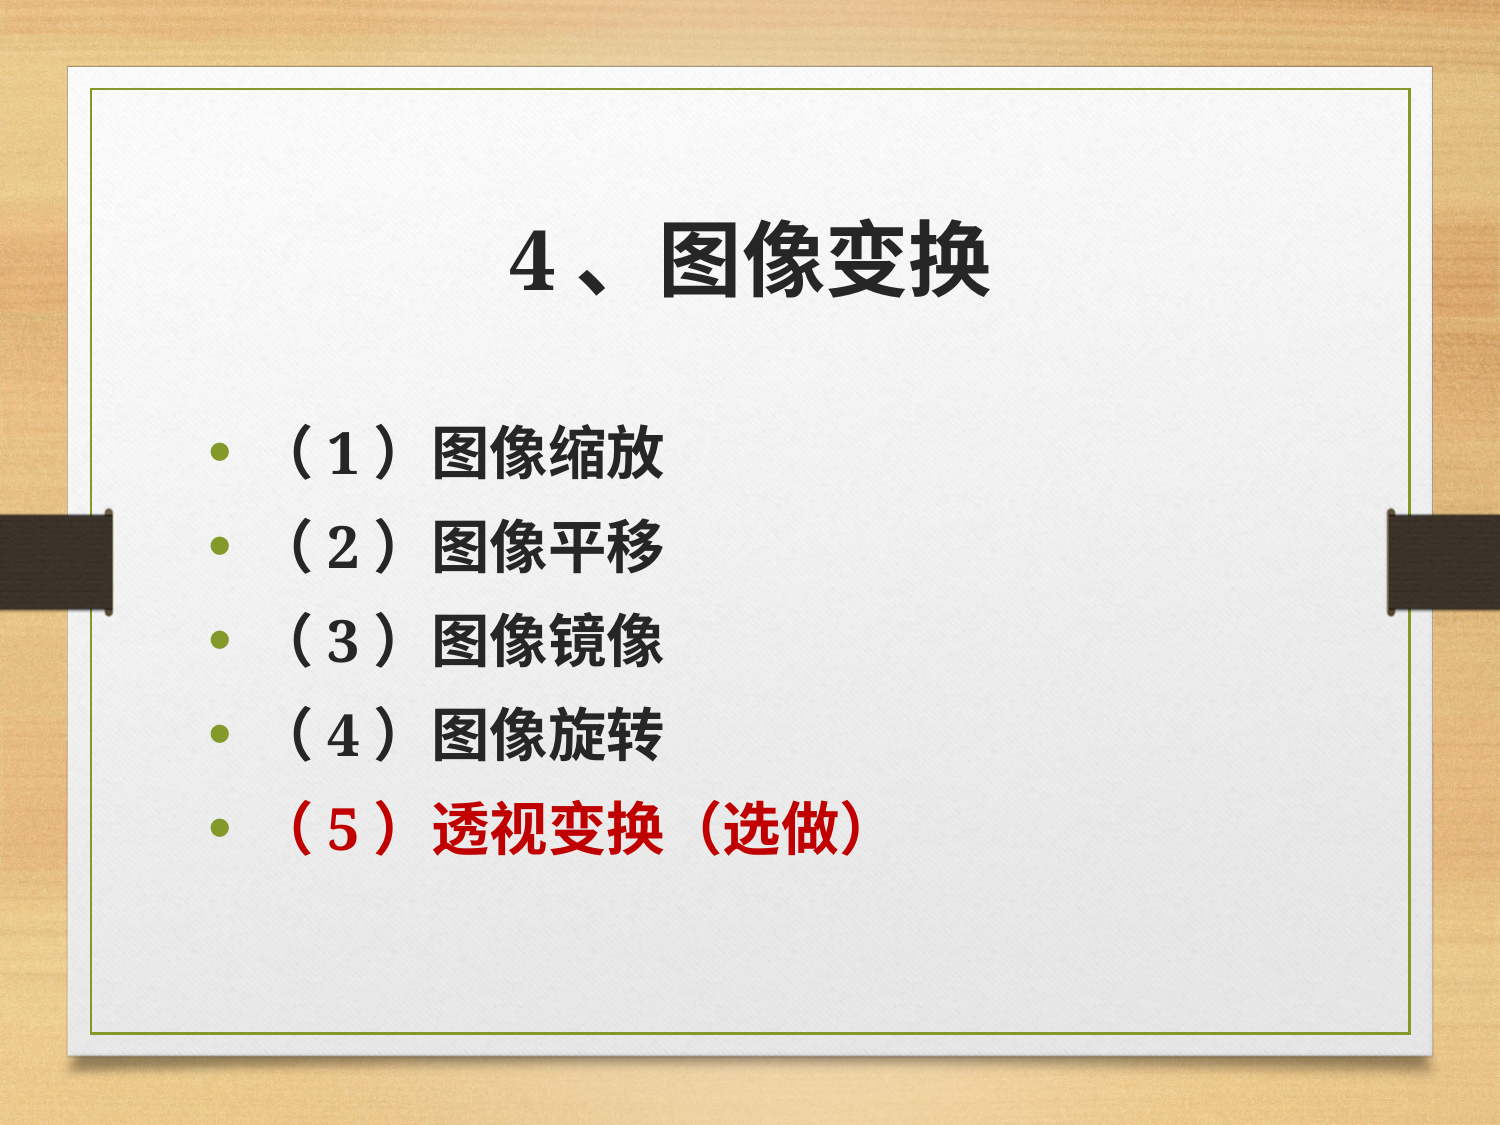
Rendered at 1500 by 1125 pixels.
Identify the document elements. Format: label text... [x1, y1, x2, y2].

list （1）图像缩放 （2）图像平移 （3）图像镜像 （4）图像旋转 （5）透视变换（选做） [193, 408, 1309, 974]
picture [0, 0, 1500, 1125]
title 4、图像变换 [193, 150, 1309, 365]
